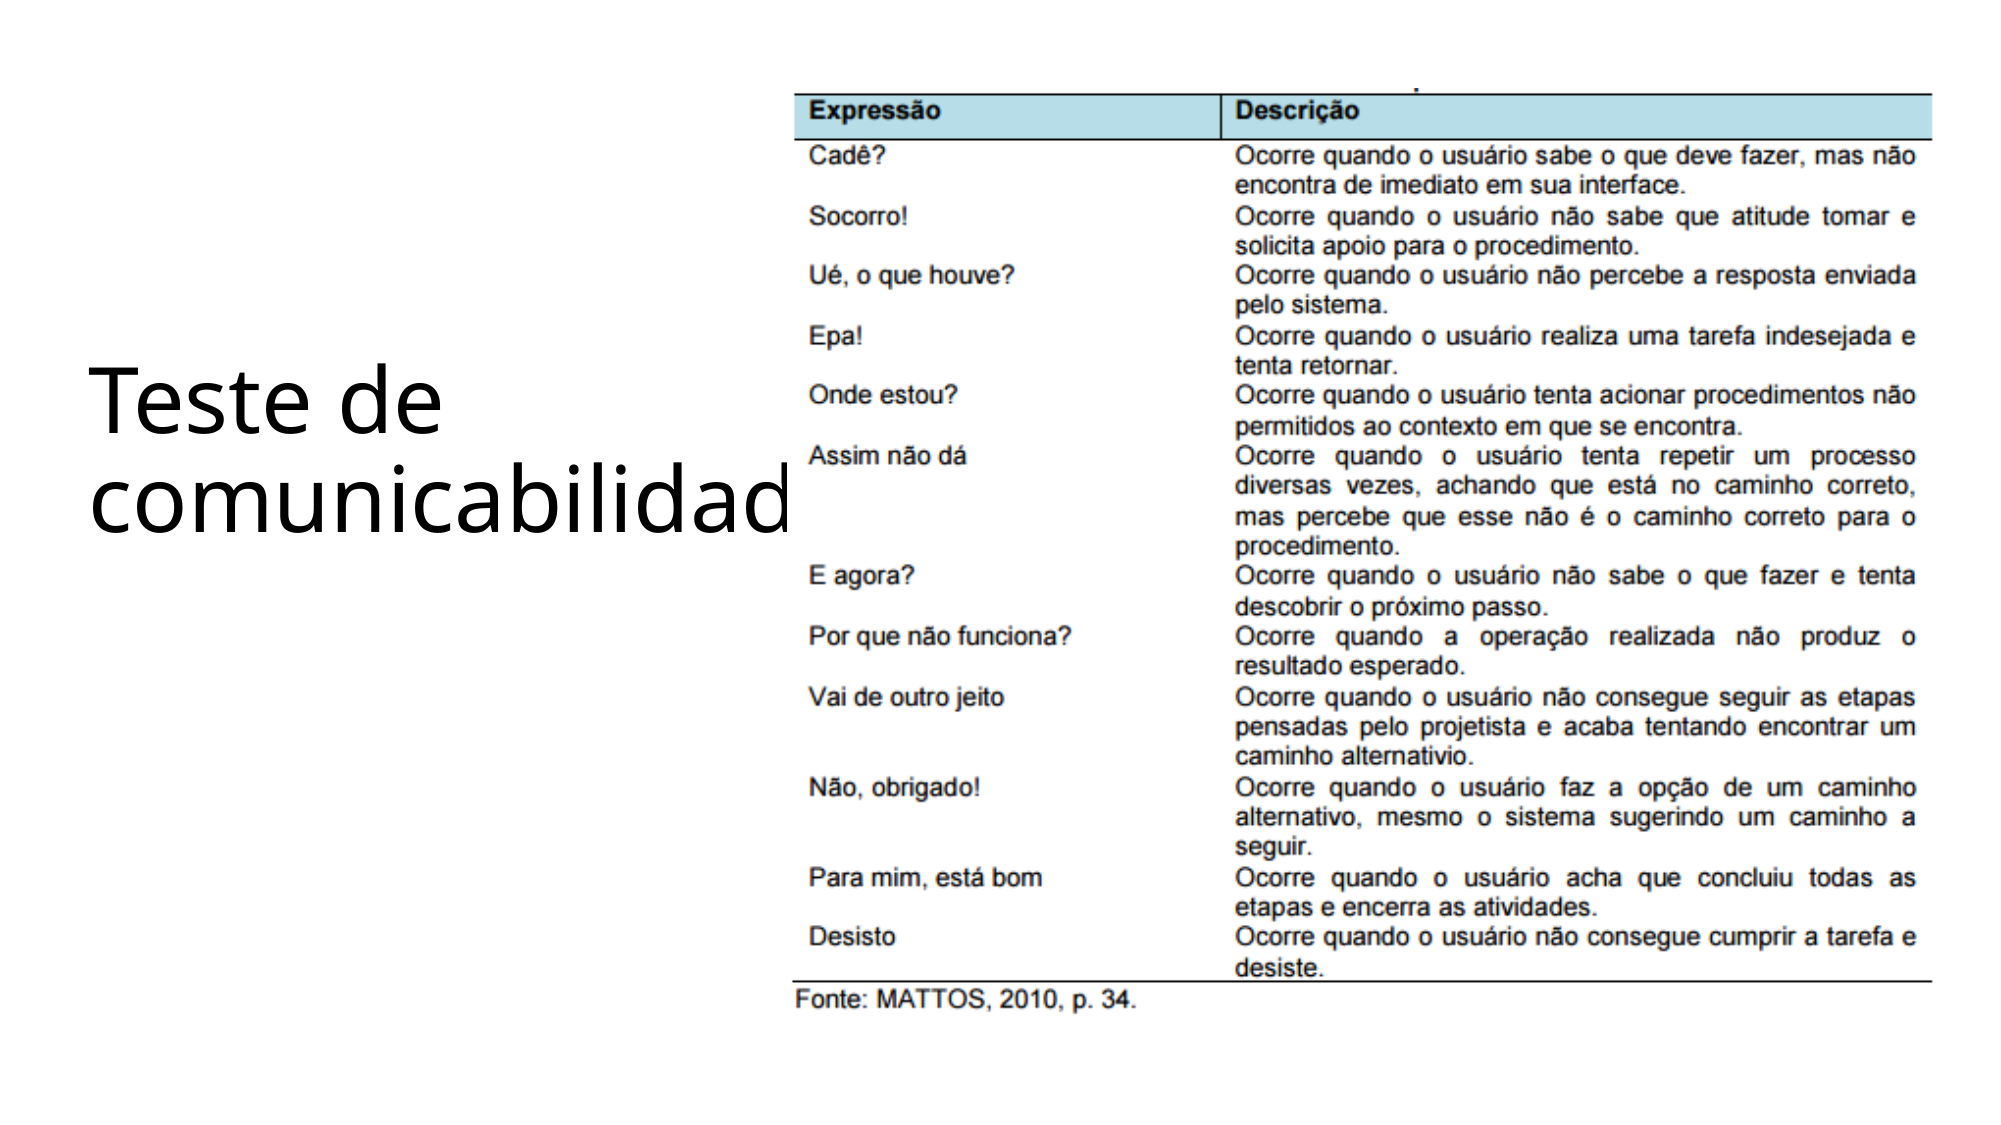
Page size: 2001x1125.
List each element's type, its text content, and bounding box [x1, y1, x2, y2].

title Teste de comunicabilidade [73, 345, 786, 563]
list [786, 88, 1966, 1028]
